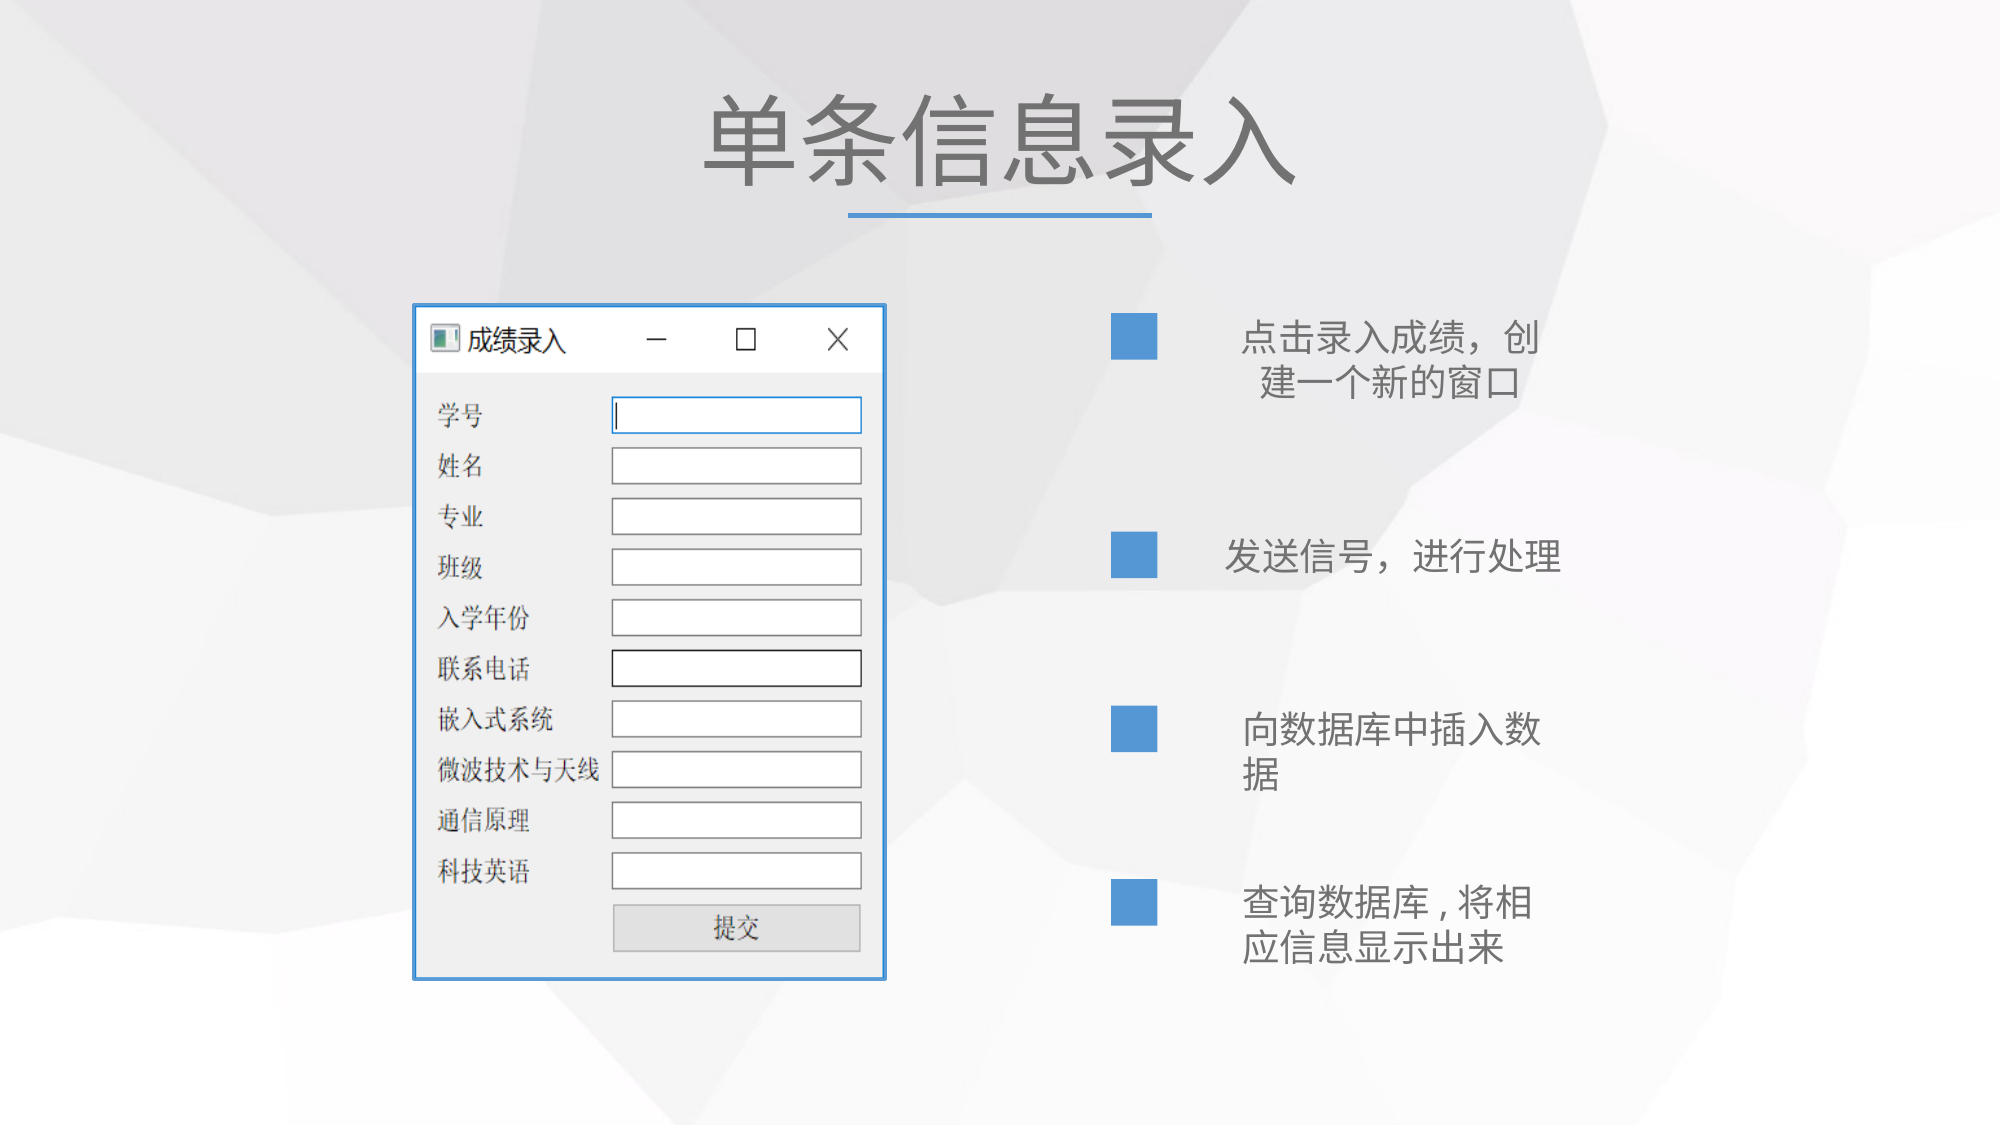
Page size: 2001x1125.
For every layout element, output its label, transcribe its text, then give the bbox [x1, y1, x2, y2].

text_box 单条信息录入 [683, 70, 1317, 206]
picture [0, 0, 2001, 1125]
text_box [415, 306, 1585, 979]
